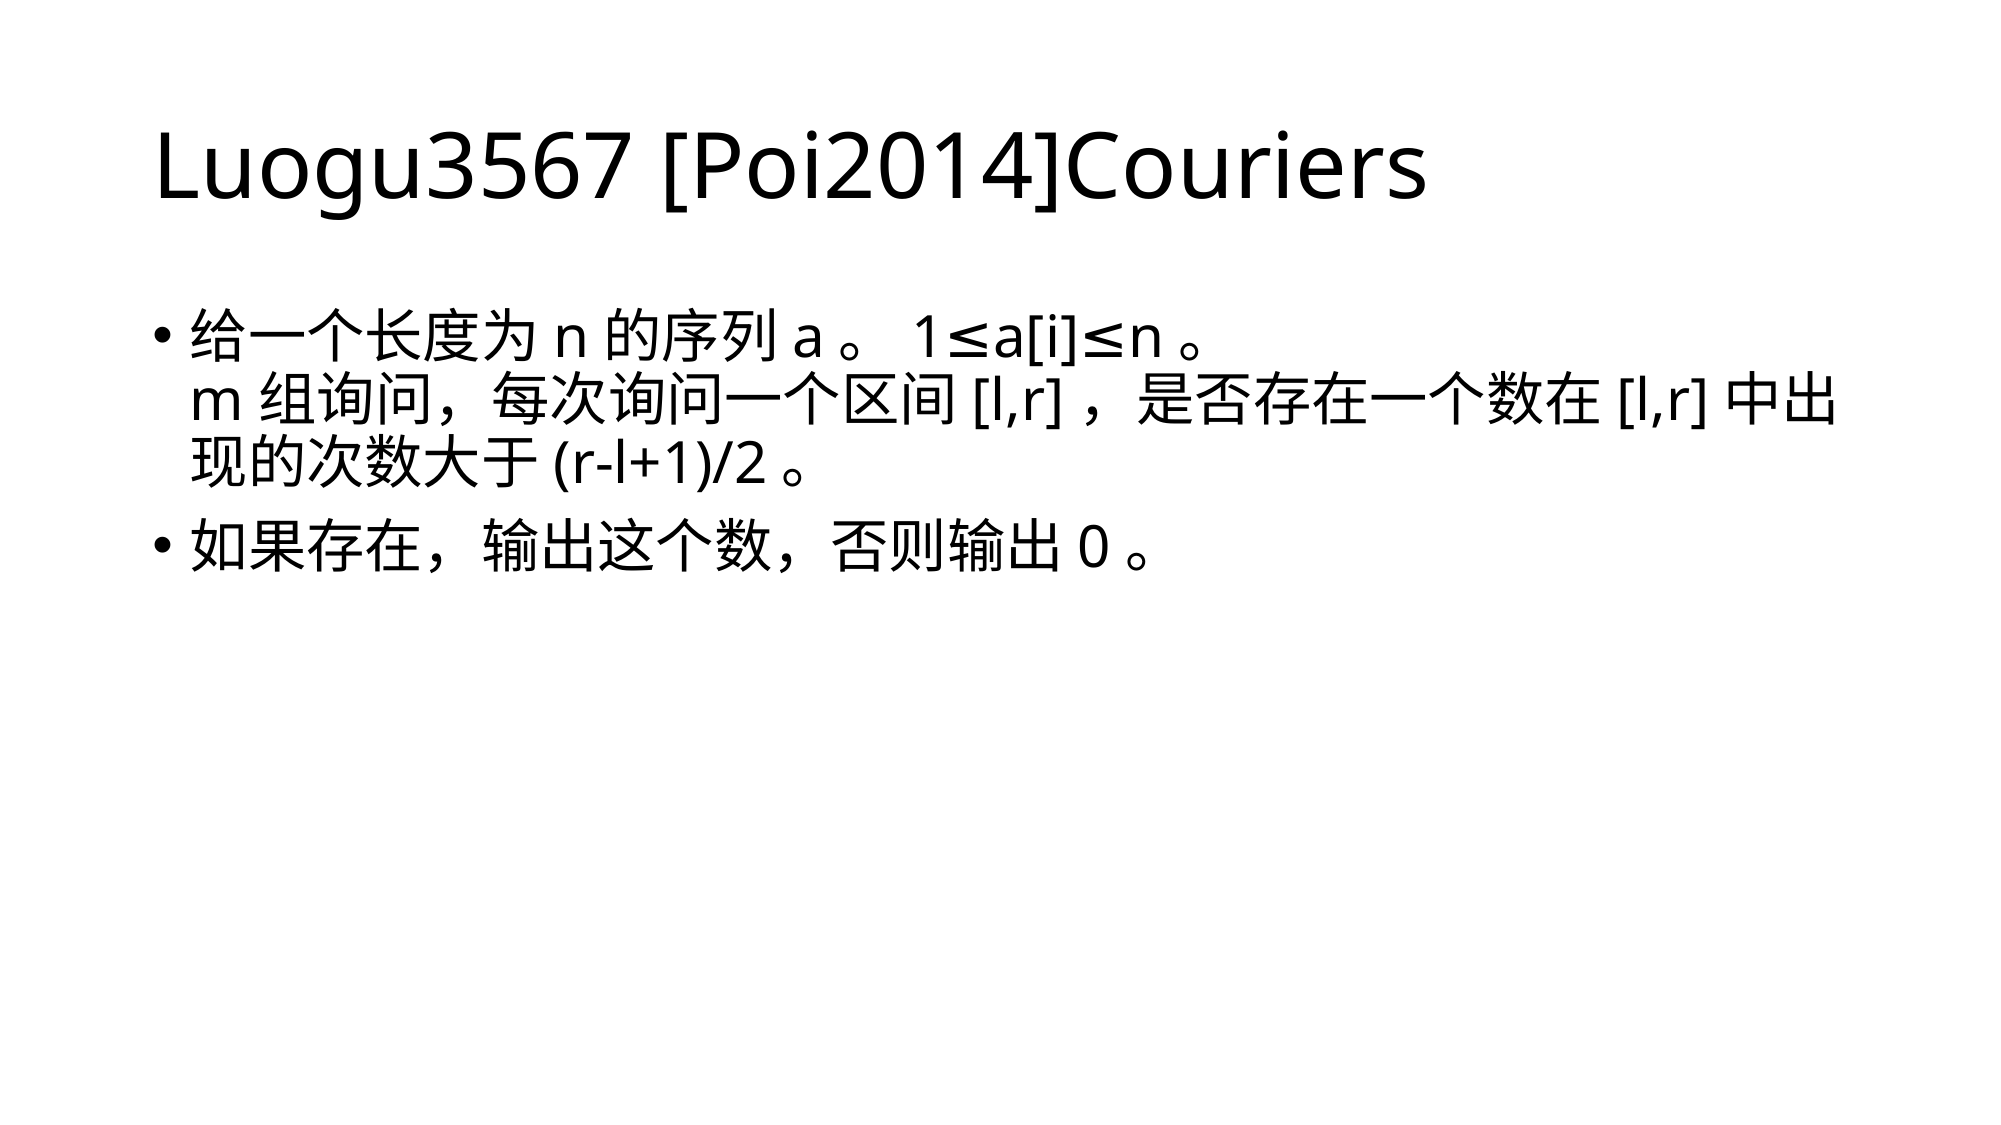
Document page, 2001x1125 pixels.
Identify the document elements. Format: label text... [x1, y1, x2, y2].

title Luogu3567 [Poi2014]Couriers [137, 59, 1863, 278]
list 给一个长度为n的序列a。1≤a[i]≤n。 m组询问，每次询问一个区间[l,r]，是否存在一个数在[l,r]中出现的次数大于(r-l+1)/2。 如果存在，输出这个数，否则输出0。 [137, 299, 1863, 1014]
